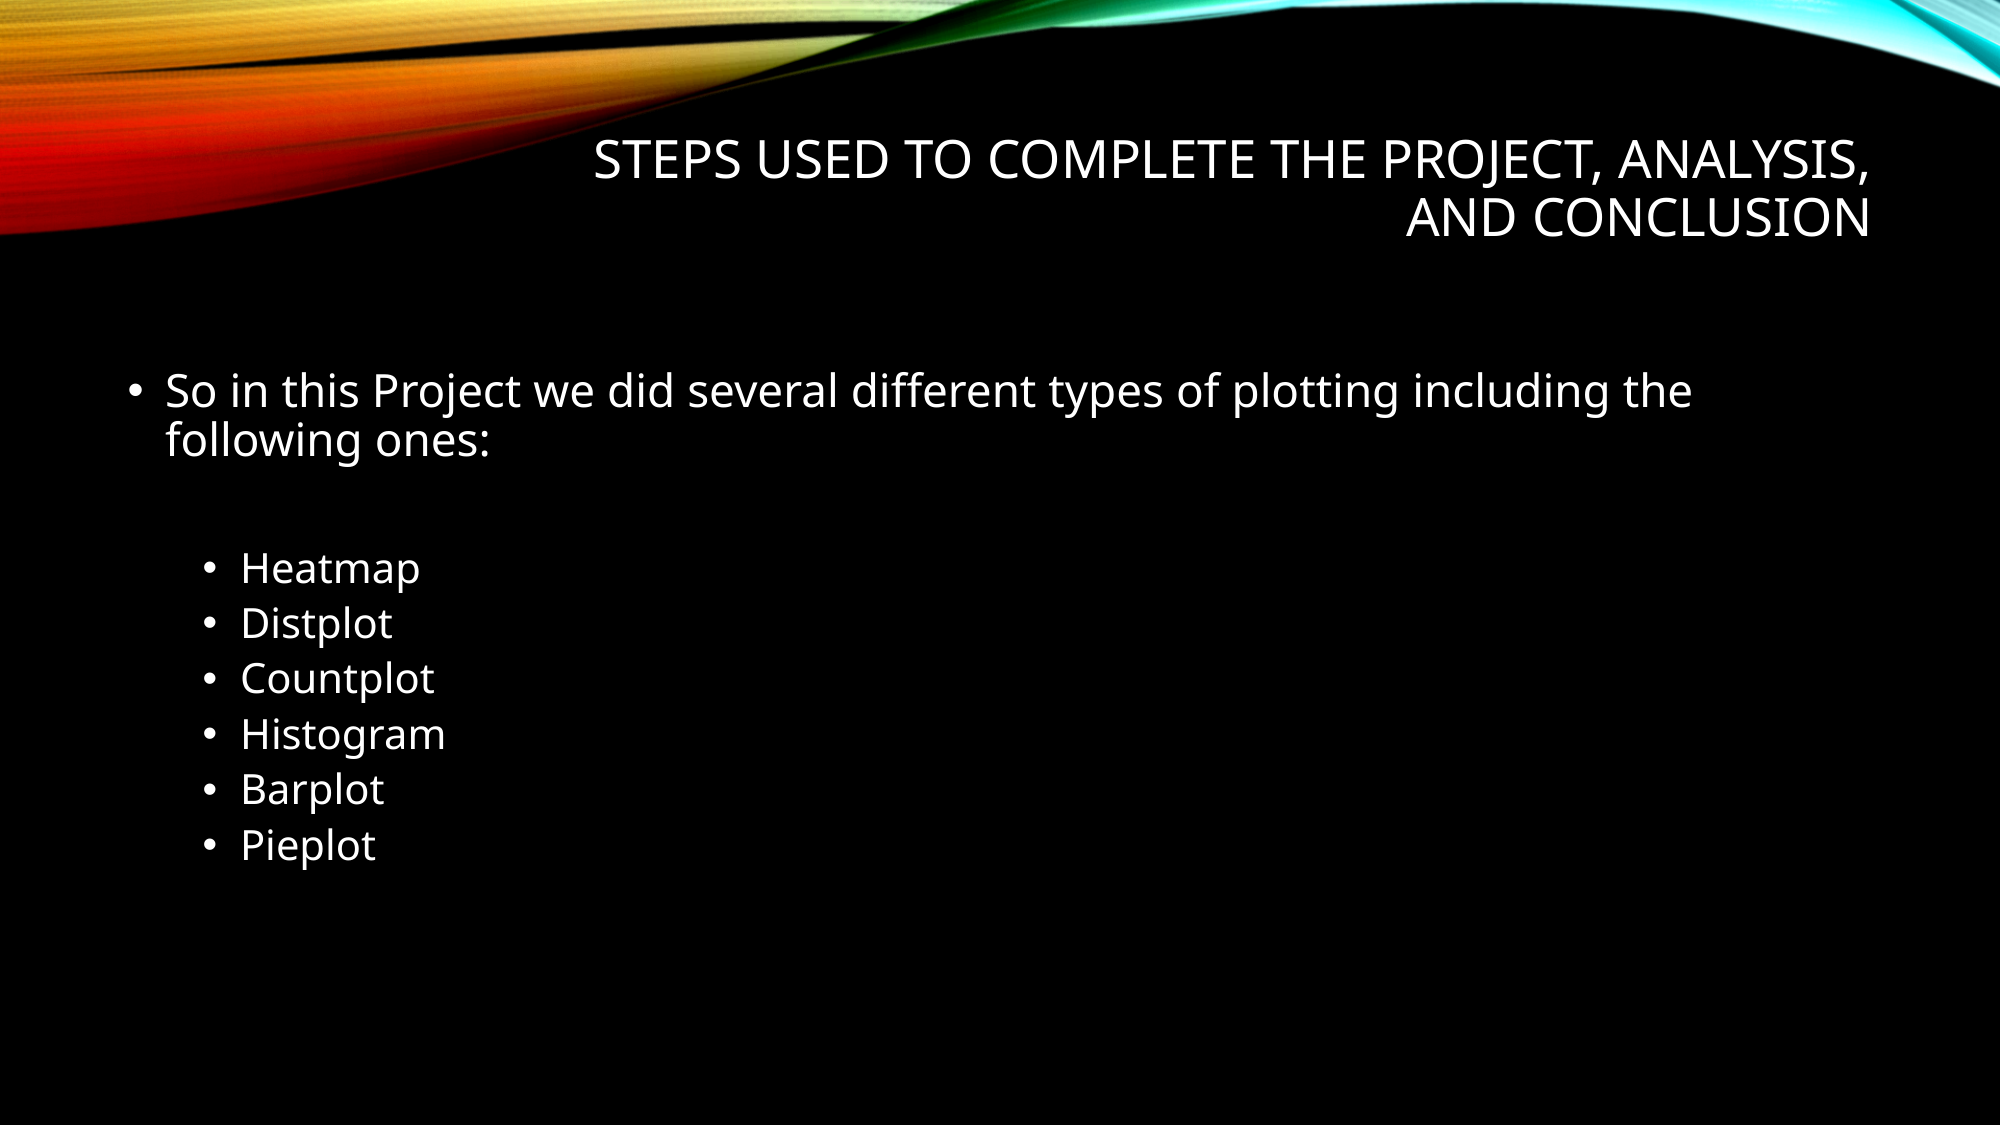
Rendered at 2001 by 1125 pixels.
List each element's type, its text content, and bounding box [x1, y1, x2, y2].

title Steps used to complete the project, analysis, and conclusion [474, 125, 1888, 338]
picture [0, 0, 2000, 237]
list So in this Project we did several different types of plotting including the following ones: Heatmap Distplot Countplot Histogram Barplot Pieplot [112, 360, 1888, 1021]
